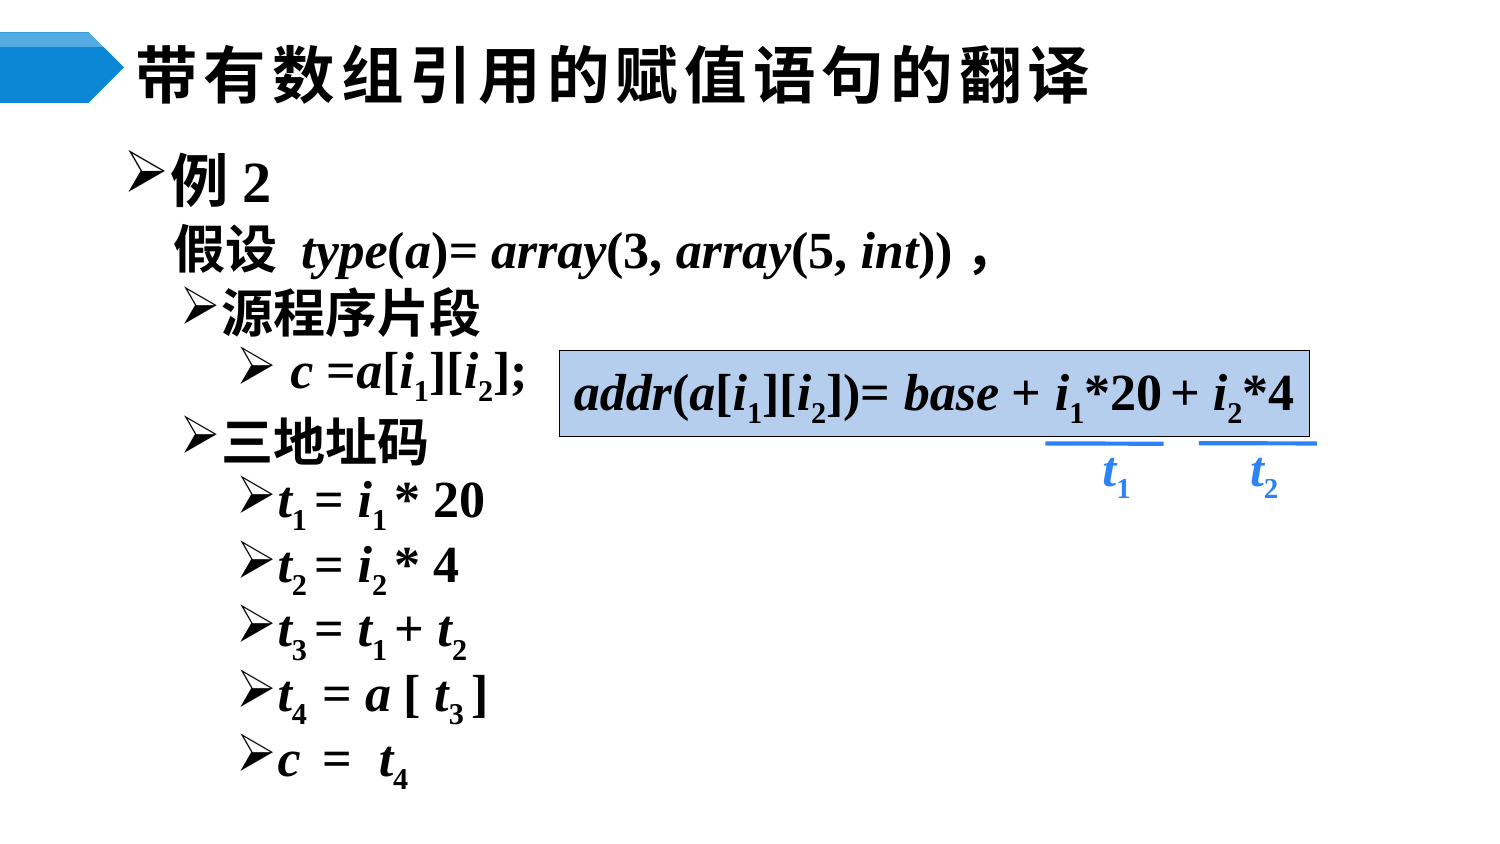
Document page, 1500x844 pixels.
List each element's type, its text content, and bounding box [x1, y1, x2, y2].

text_box addr(a[i1][i2])= base + i1*20 + i2*4 [559, 350, 1310, 437]
text_box 例2 假设 type(a)= array(3, array(5, int))， 源程序片段 c =a[i1][i2]; 三地址码 t1 = i1 * 20 t2 = i2 * 4 t3 = t1 + t2 t4 = a [ t3 ] c = t4 [112, 150, 1365, 844]
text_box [1198, 428, 1318, 505]
title 带有数组引用的赋值语句的翻译 [123, 43, 1425, 103]
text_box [1045, 428, 1164, 506]
